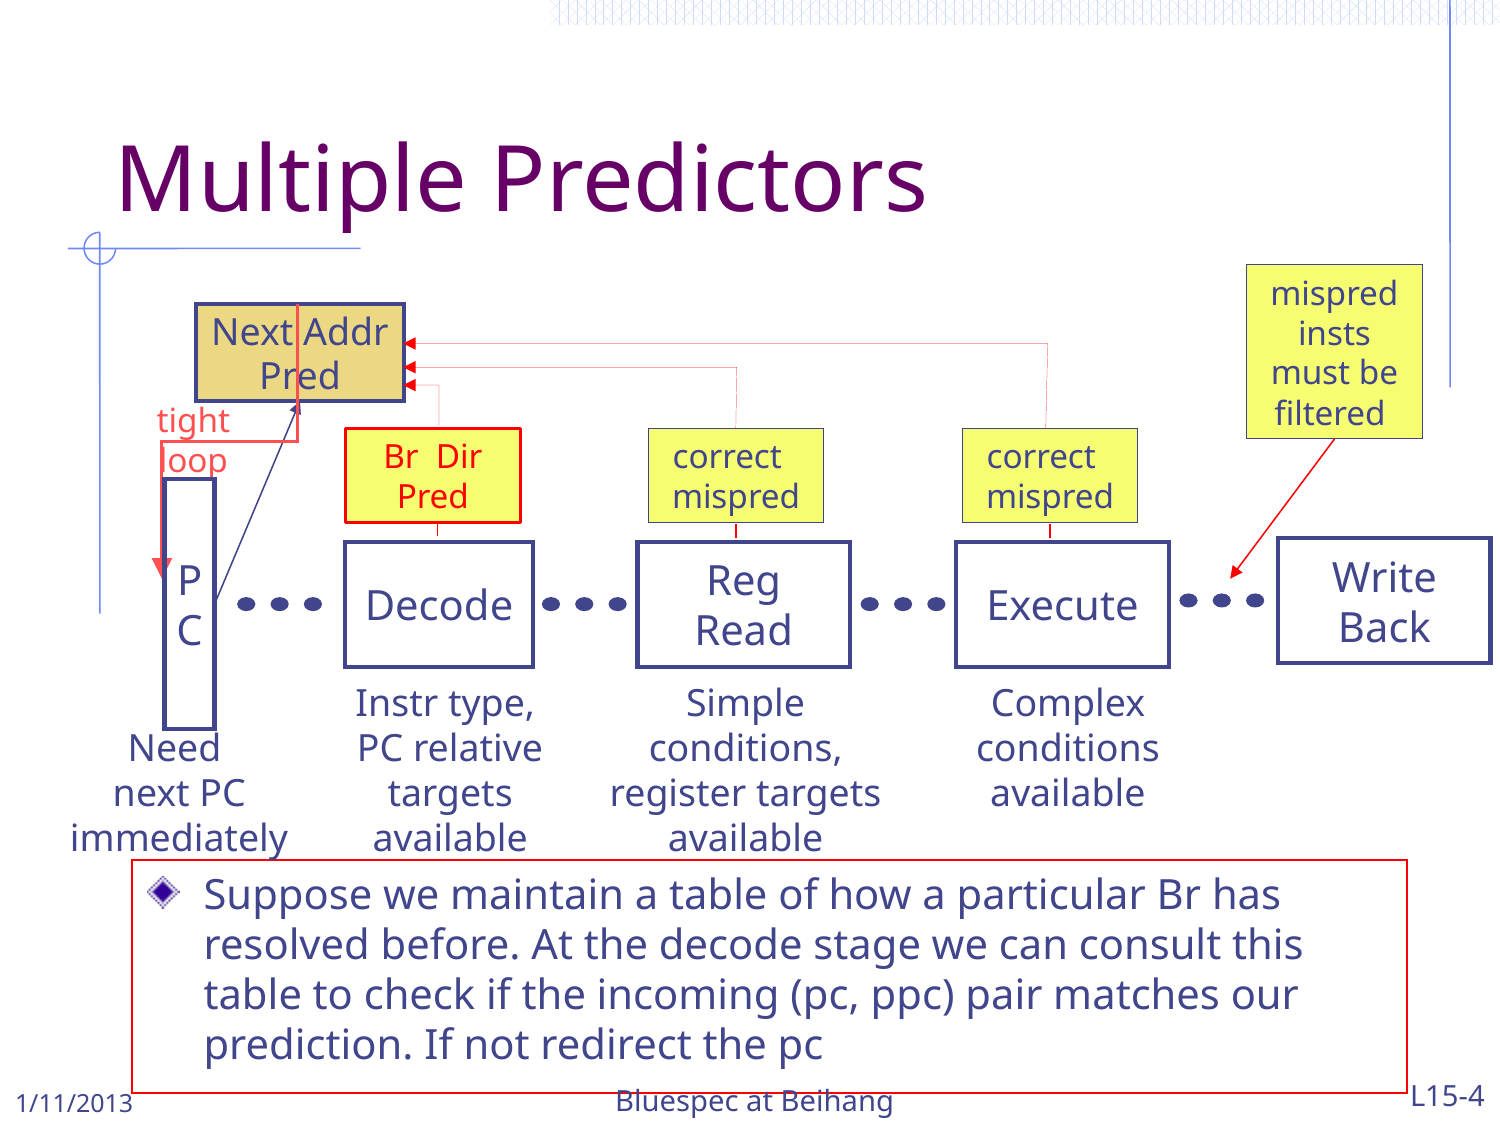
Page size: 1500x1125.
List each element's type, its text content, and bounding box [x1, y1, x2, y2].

text_box Need next PC immediately [45, 716, 312, 867]
text_box Instr type, PC relative targets available [312, 737, 576, 867]
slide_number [0, 1049, 313, 1125]
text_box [344, 384, 396, 536]
footer Bluespec at Beihang [508, 1049, 1002, 1125]
title Multiple Predictors [99, 49, 1376, 238]
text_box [164, 478, 1491, 730]
picture [147, 876, 180, 909]
text_box Complex conditions available [934, 737, 1202, 822]
text_box Next Addr Pred [299, 303, 404, 383]
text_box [1229, 264, 1423, 579]
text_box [402, 343, 1139, 539]
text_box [91, 373, 368, 510]
list Suppose we maintain a table of how a particular Br has resolved before. At the decode stage we can consult this table to check if the incoming (pc, ppc) pair matches our prediction. If not redirect the pc [131, 859, 1408, 1094]
slide_number L15-4 [1187, 1049, 1500, 1125]
text_box Simple conditions, register targets available [576, 737, 915, 867]
text_box Next Addr Pred [196, 303, 298, 371]
